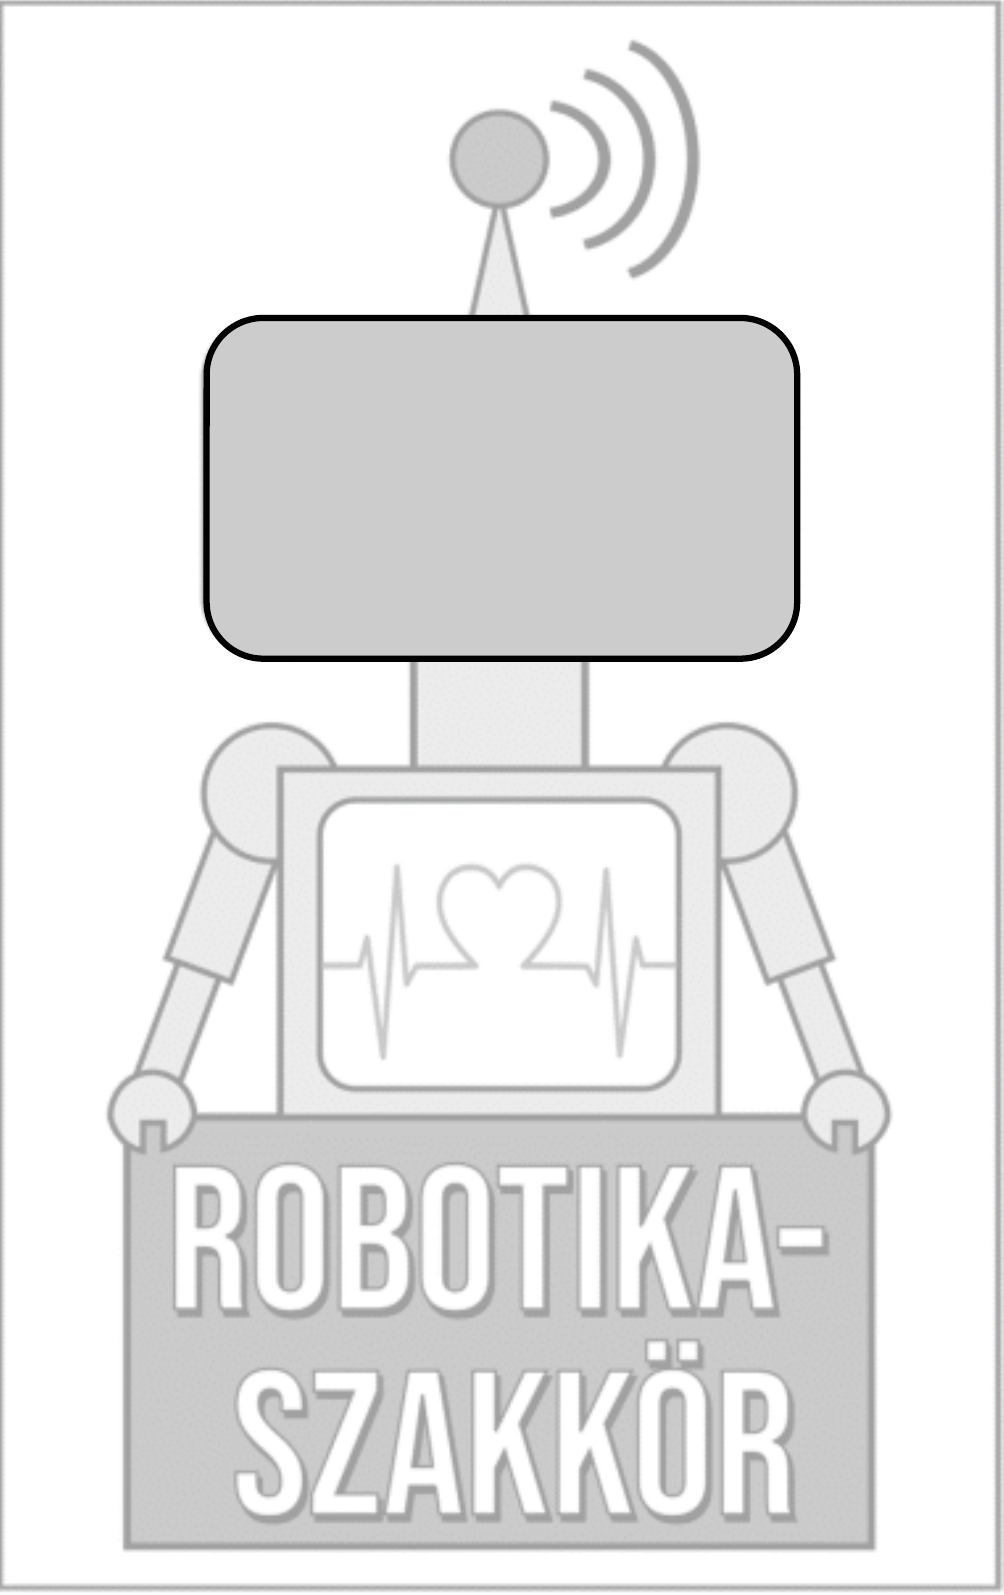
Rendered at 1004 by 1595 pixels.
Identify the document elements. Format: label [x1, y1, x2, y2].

text_box [205, 316, 799, 660]
